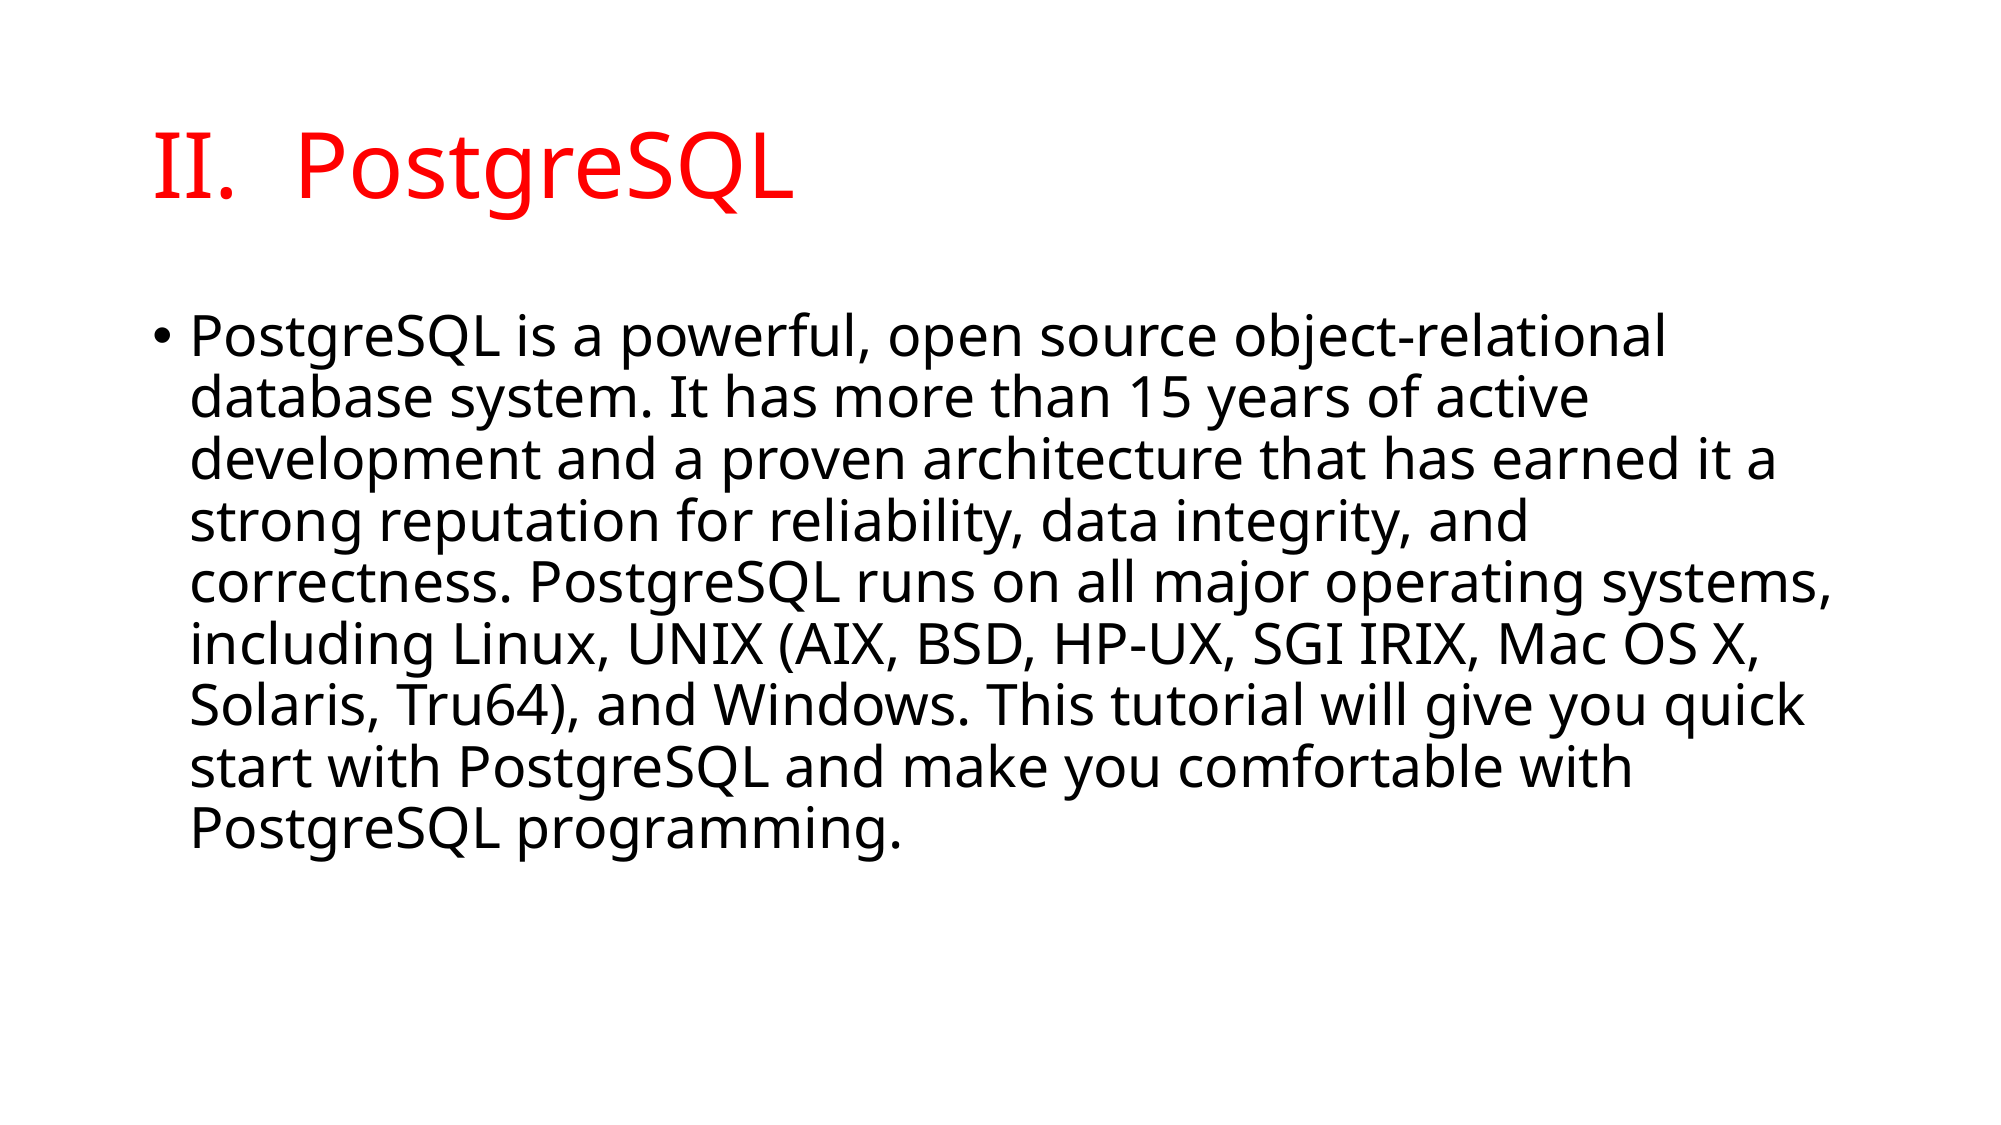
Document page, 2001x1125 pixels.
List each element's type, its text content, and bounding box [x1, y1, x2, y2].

title PostgreSQL [137, 59, 1863, 278]
list PostgreSQL is a powerful, open source object-relational database system. It has more than 15 years of active development and a proven architecture that has earned it a strong reputation for reliability, data integrity, and correctness. PostgreSQL runs on all major operating systems, including Linux, UNIX (AIX, BSD, HP-UX, SGI IRIX, Mac OS X, Solaris, Tru64), and Windows. This tutorial will give you quick start with PostgreSQL and make you comfortable with PostgreSQL programming. [137, 299, 1863, 1014]
